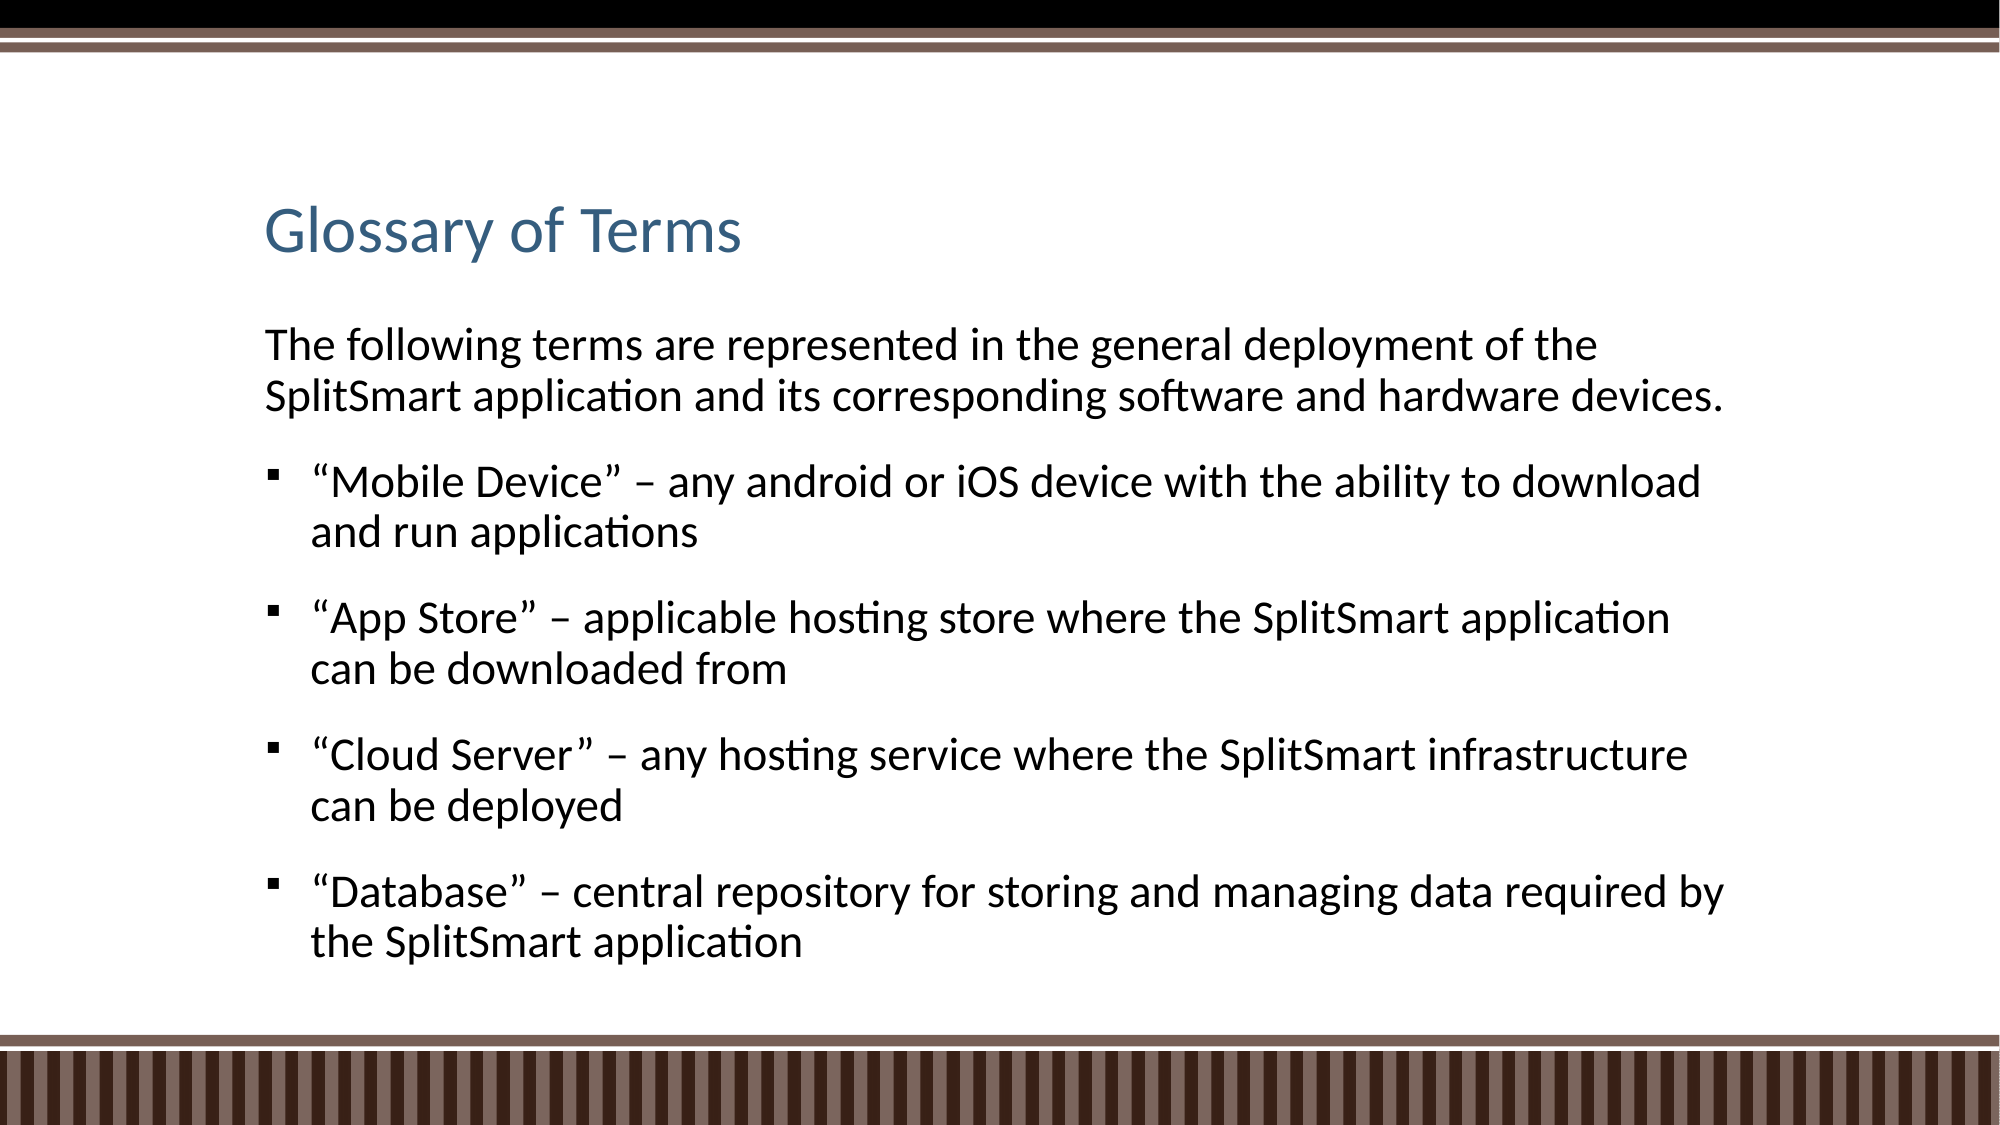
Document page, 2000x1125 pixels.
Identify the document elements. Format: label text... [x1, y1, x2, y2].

title Glossary of Terms [249, 99, 1750, 275]
list The following terms are represented in the general deployment of the SplitSmart application and its corresponding software and hardware devices. “Mobile Device” – any android or iOS device with the ability to download and run applications “App Store” – applicable hosting store where the SplitSmart application can be downloaded from “Cloud Server” – any hosting service where the SplitSmart infrastructure can be deployed “Database” – central repository for storing and managing data required by the SplitSmart application [249, 312, 1750, 988]
